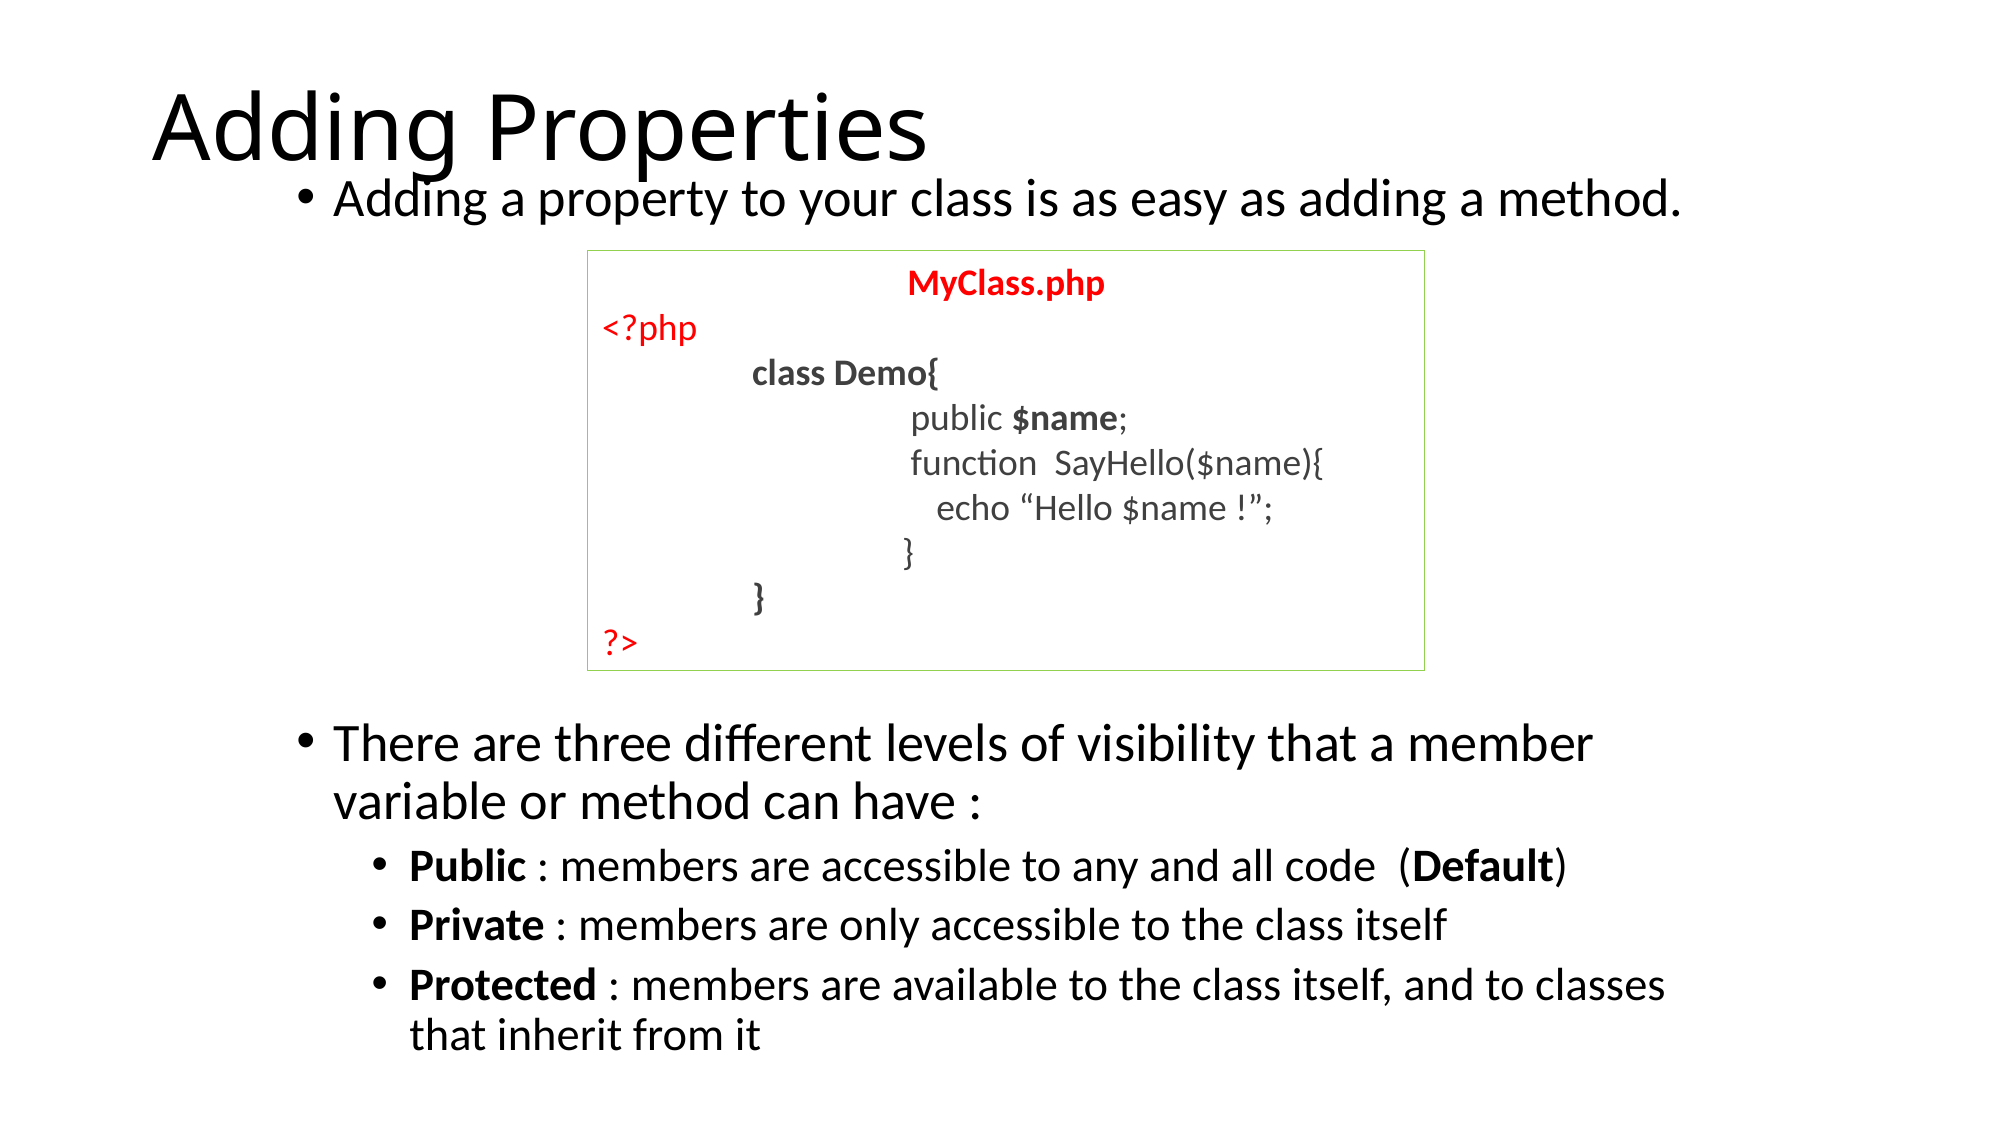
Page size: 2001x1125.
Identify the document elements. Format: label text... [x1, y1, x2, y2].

text_box MyClass.php <?php class Demo{ public $name; function SayHello($name){ echo “Hello $name !”; } } ?> [587, 250, 1425, 671]
title Adding Properties [137, 59, 1863, 203]
list Adding a property to your class is as easy as adding a method. There are three different levels of visibility that a member variable or method can have : Public : members are accessible to any and all code (Default) Private : members are only accessible to the class itself Protected : members are available to the class itself, and to classes that inherit from it [281, 162, 1719, 1075]
